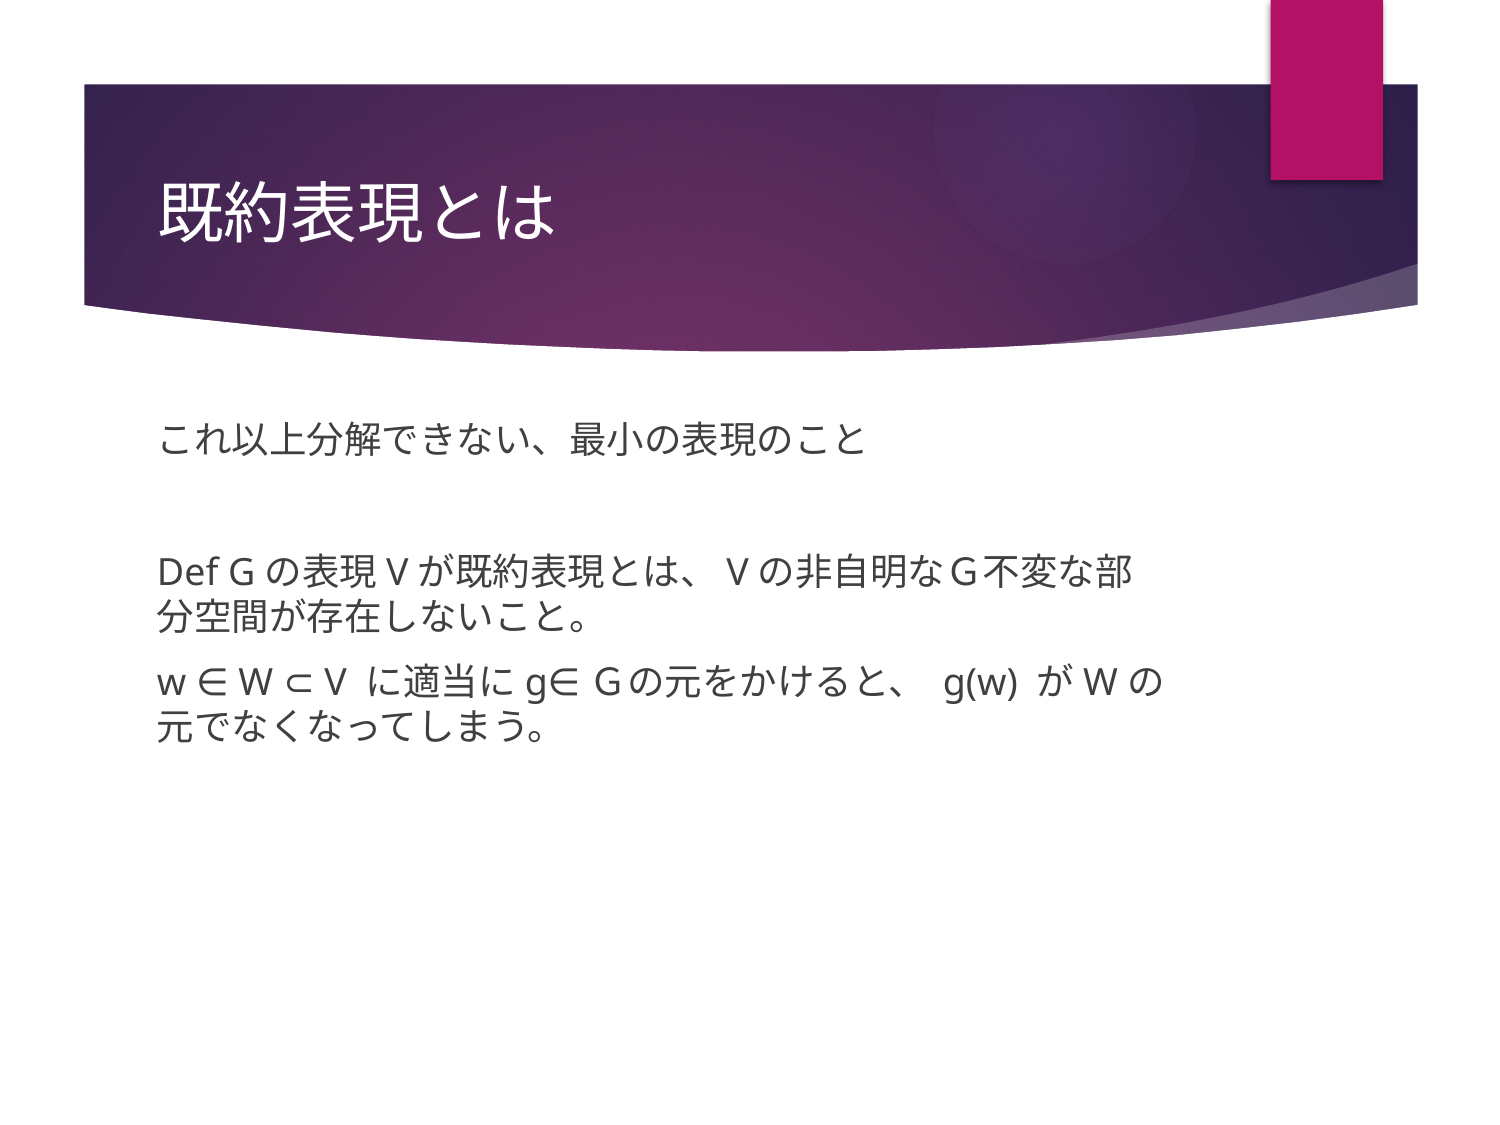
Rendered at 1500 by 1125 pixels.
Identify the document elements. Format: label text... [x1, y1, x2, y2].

list これ以上分解できない、最小の表現のこと Def Gの表現Vが既約表現とは、Vの非自明なＧ不変な部分空間が存在しないこと。 w ∈ W ⊂ V に適当にg∈Ｇの元をかけると、 g(w) がWの元でなくなってしまう。 [141, 408, 1183, 988]
title 既約表現とは [142, 152, 1183, 269]
